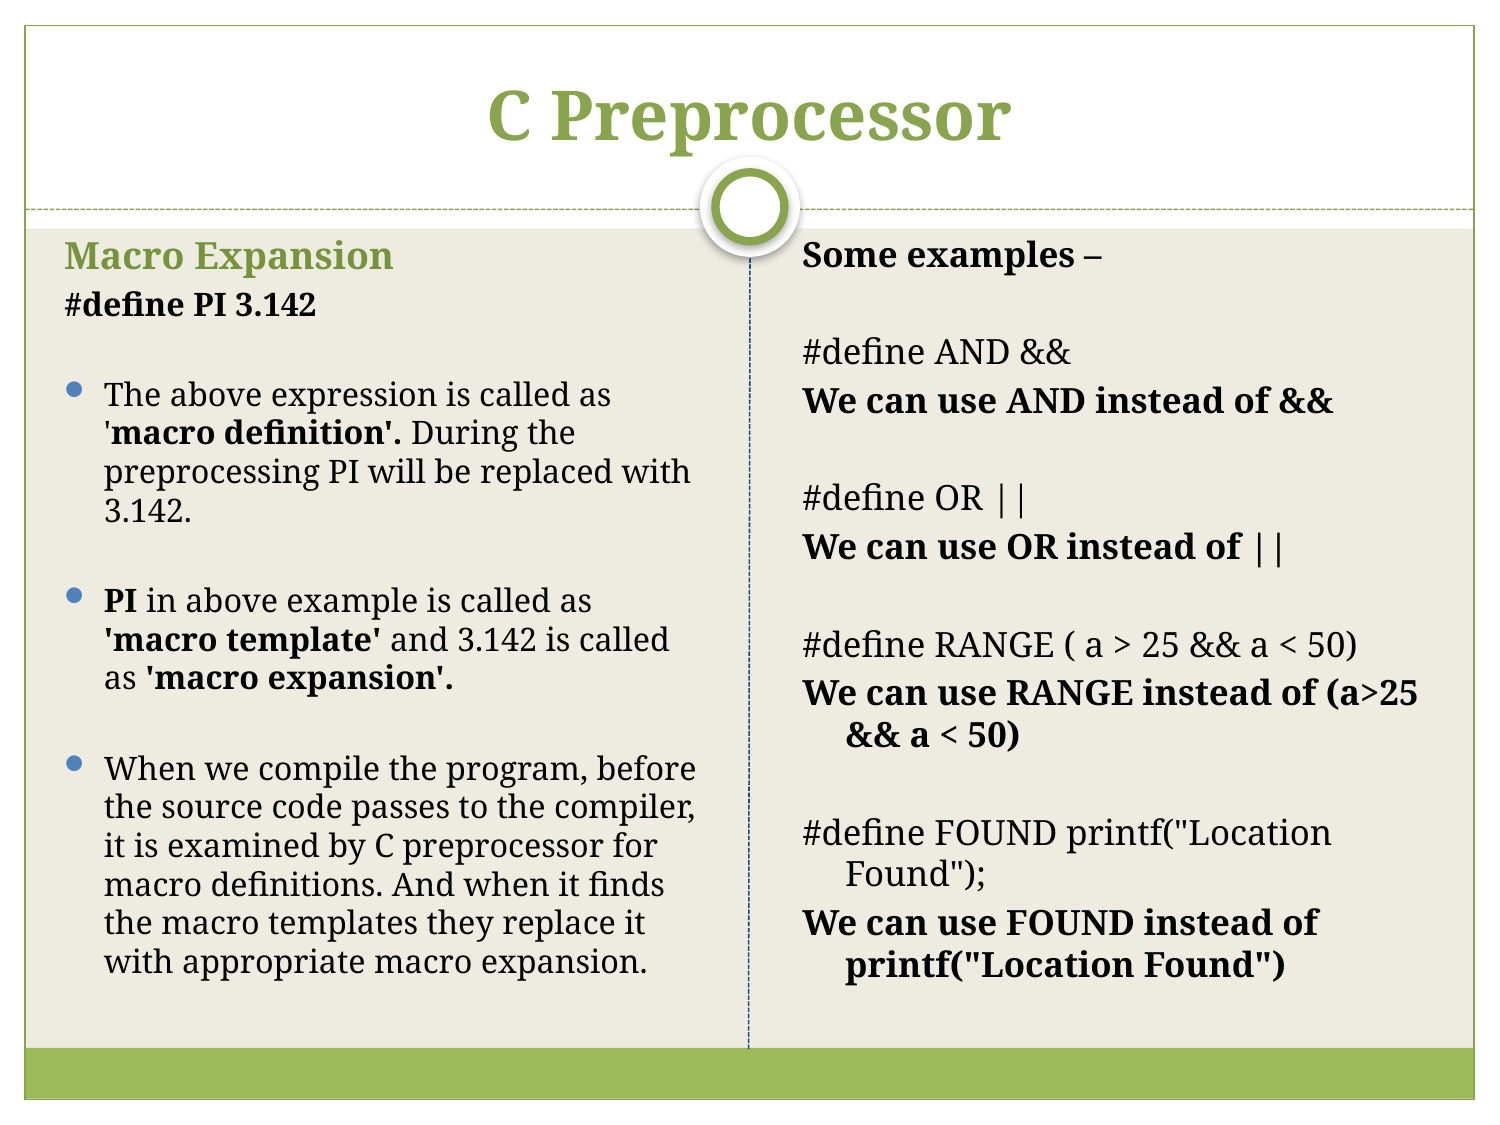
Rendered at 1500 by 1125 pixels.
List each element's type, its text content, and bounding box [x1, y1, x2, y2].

list Some examples – #define AND && We can use AND instead of && #define OR || We can use OR instead of || #define RANGE ( a > 25 && a < 50) We can use RANGE instead of (a>25 && a < 50) #define FOUND printf("Location Found"); We can use FOUND instead of printf("Location Found") [787, 224, 1450, 993]
title C Preprocessor [49, 37, 1450, 162]
list Macro Expansion #define PI 3.142 The above expression is called as 'macro definition'. During the preprocessing PI will be replaced with 3.142. PI in above example is called as 'macro template' and 3.142 is called as 'macro expansion'. When we compile the program, before the source code passes to the compiler, it is examined by C preprocessor for macro definitions. And when it finds the macro templates they replace it with appropriate macro expansion. [49, 224, 712, 1038]
